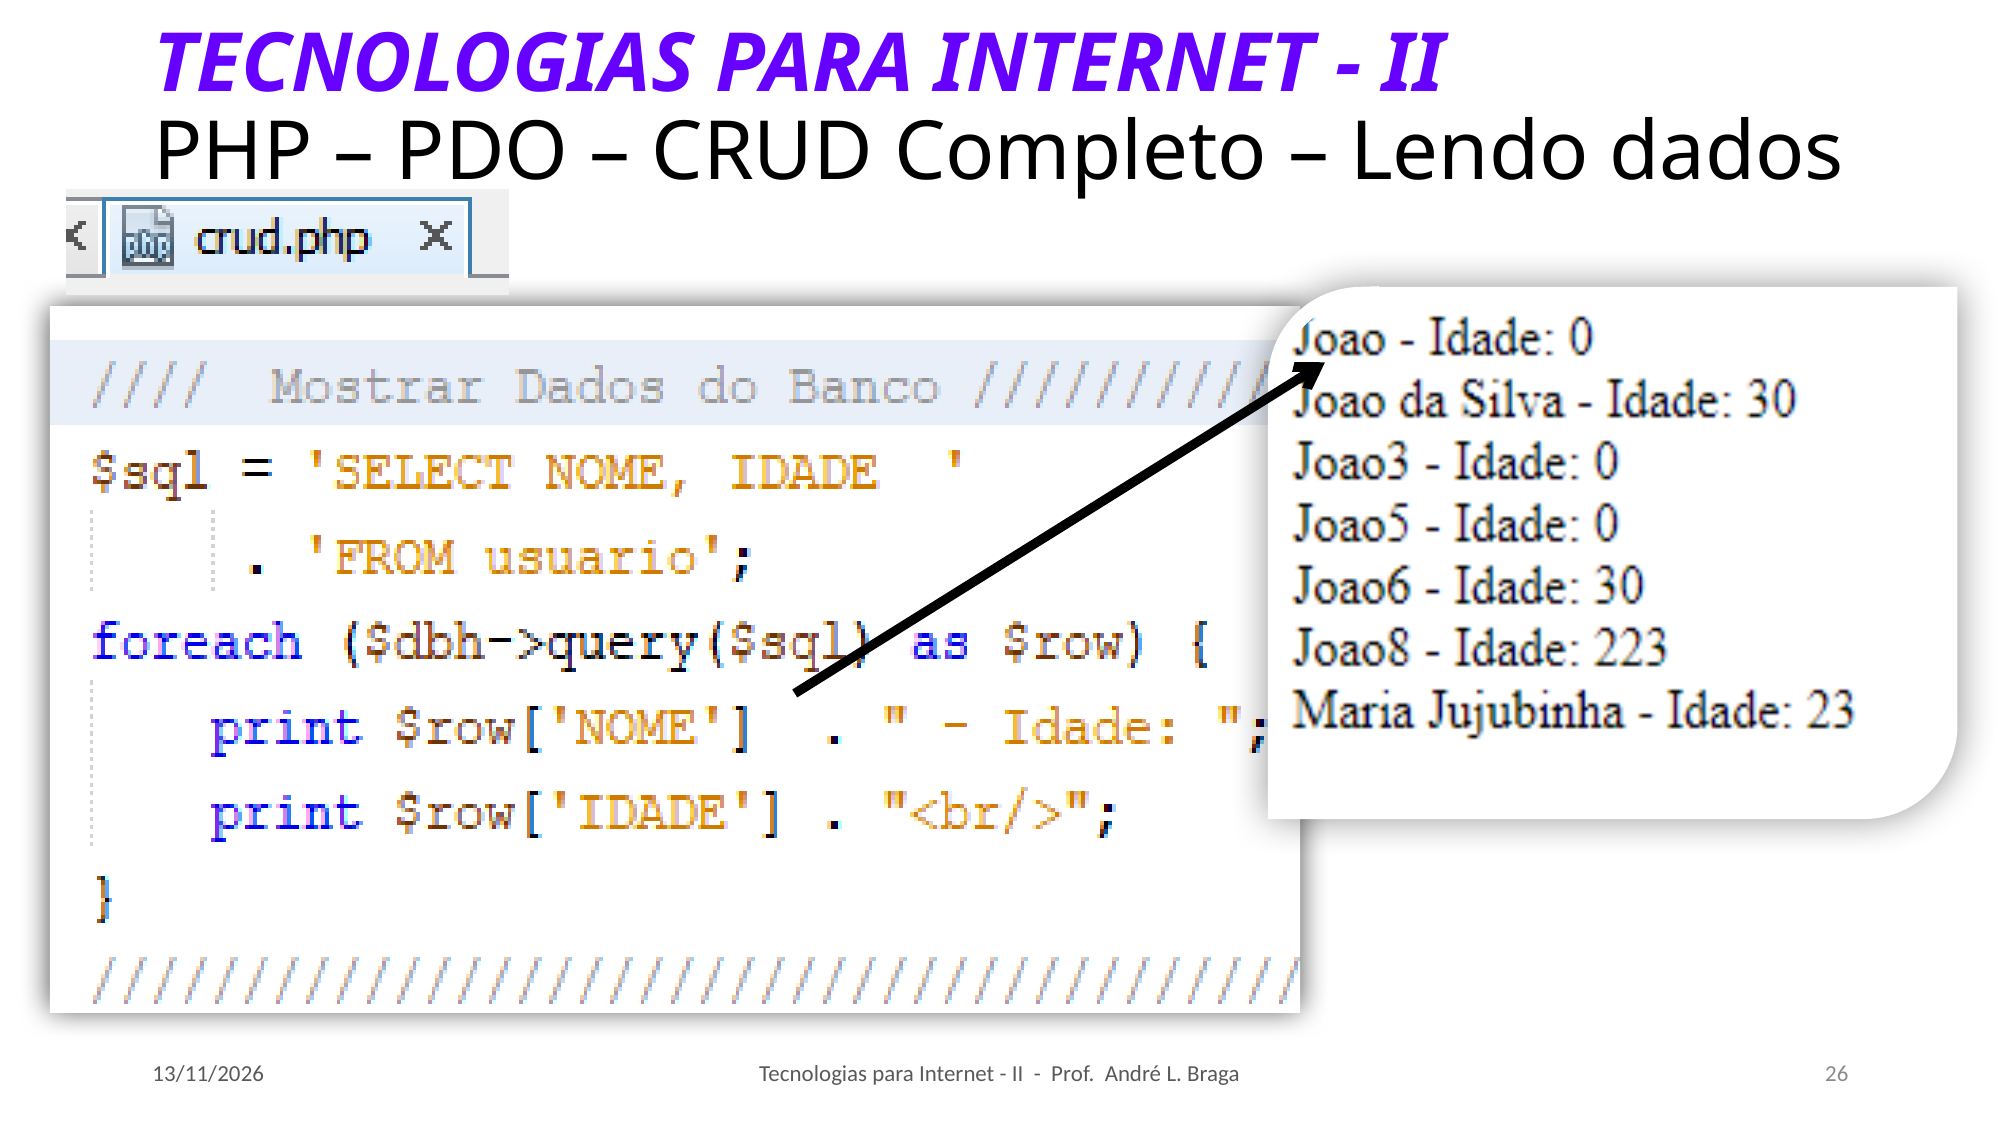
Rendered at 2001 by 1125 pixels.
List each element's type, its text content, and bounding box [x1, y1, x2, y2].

slide_number 26 [1413, 1042, 1864, 1103]
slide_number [137, 1042, 588, 1103]
title TECNOLOGIAS PARA INTERNET - II PHP – PDO – CRUD Completo – Lendo dados [138, 0, 1864, 218]
picture [49, 294, 1951, 1013]
footer Tecnologias para Internet - II - Prof. André L. Braga [662, 1042, 1338, 1103]
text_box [794, 362, 1325, 694]
picture [66, 189, 509, 295]
